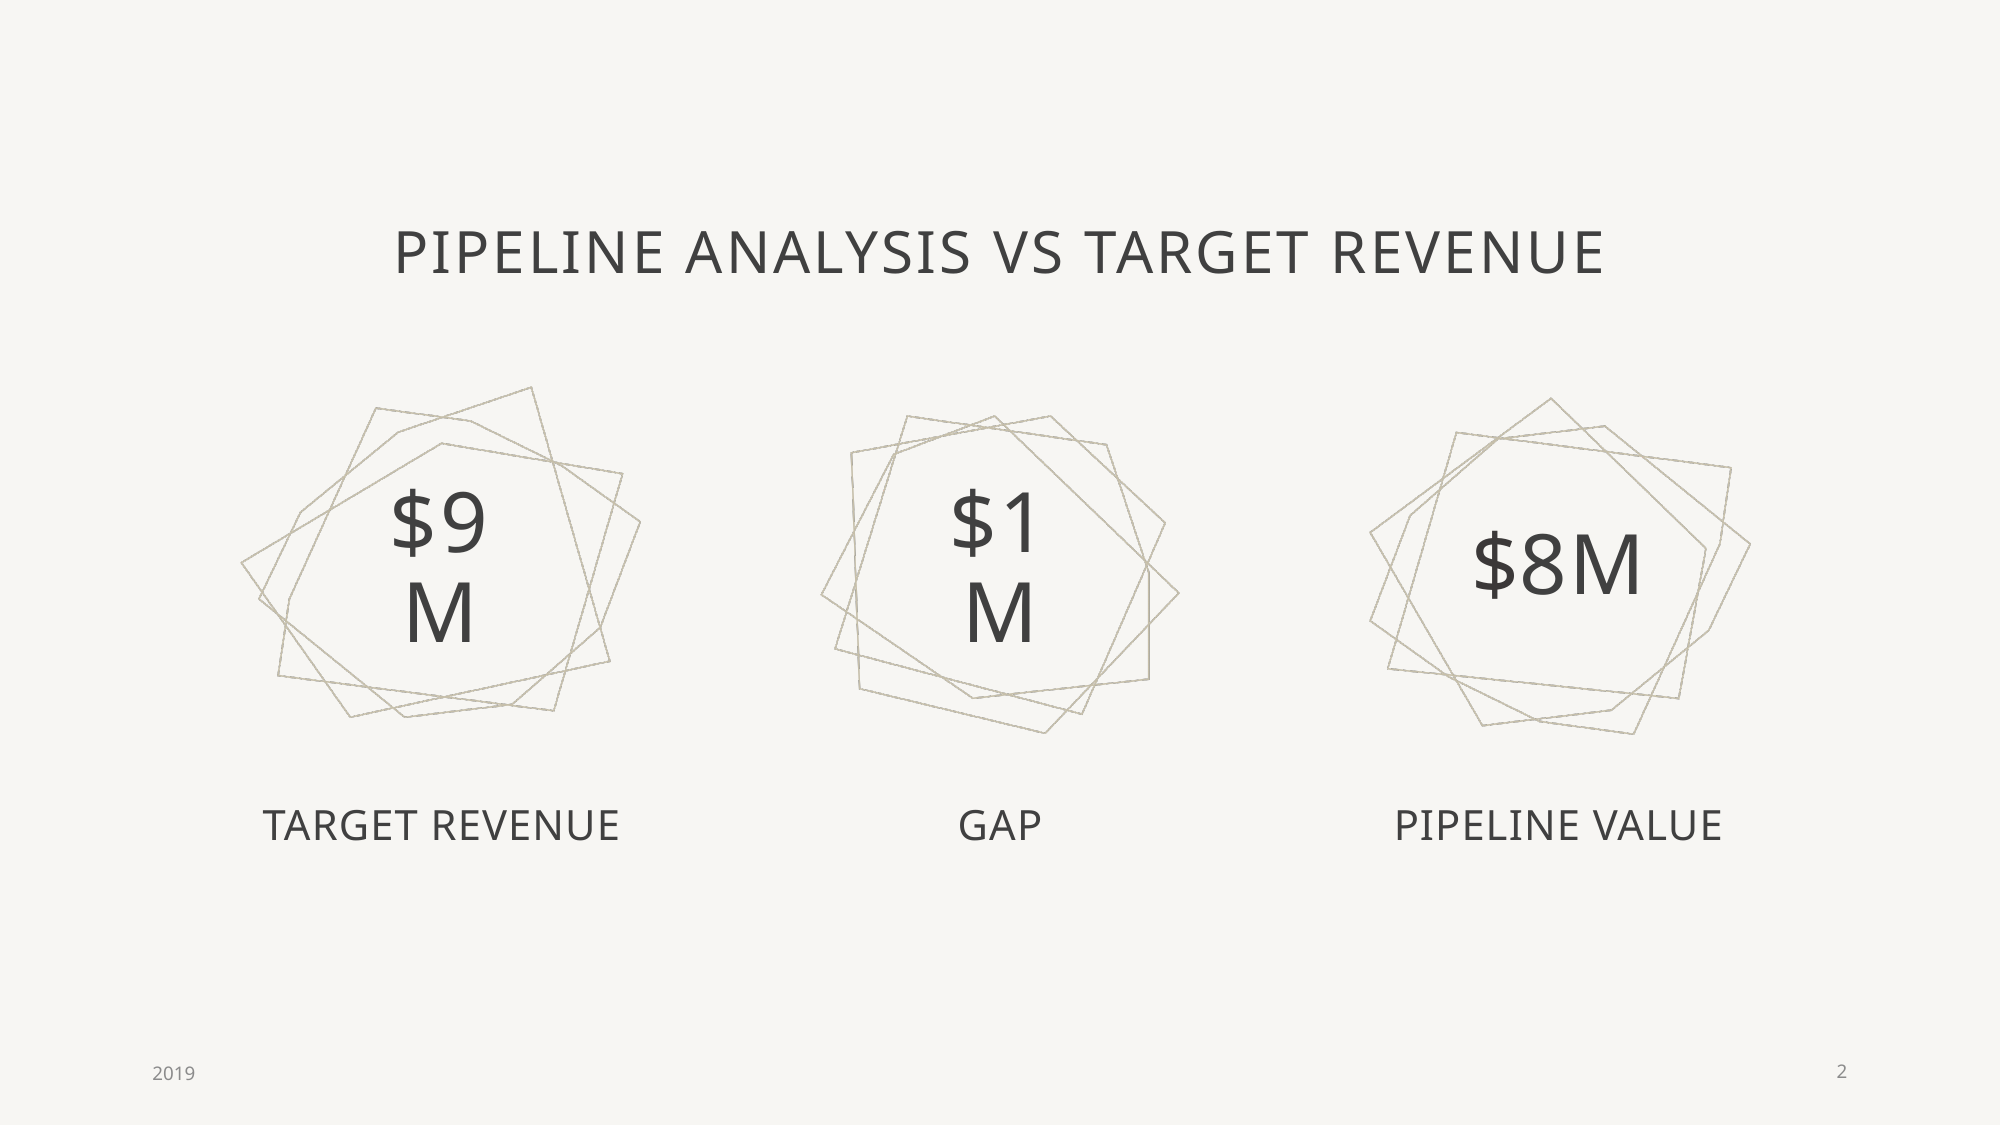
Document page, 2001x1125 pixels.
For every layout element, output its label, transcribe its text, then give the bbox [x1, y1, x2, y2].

text_box $8M [1441, 503, 1675, 664]
picture [820, 415, 1180, 734]
slide_number 2019 [137, 1042, 588, 1103]
picture [1369, 397, 1751, 735]
list $9M [338, 502, 543, 638]
slide_number 2 [1412, 1042, 1863, 1103]
list PIPELINE VALUE [1302, 791, 1815, 868]
list TARGET REVENUE [185, 791, 698, 868]
list $1M [898, 502, 1102, 638]
list GAP [742, 791, 1258, 868]
title PIPELINE ANALYSIS VS TARGET REVENUE [309, 146, 1691, 364]
picture [240, 386, 641, 718]
